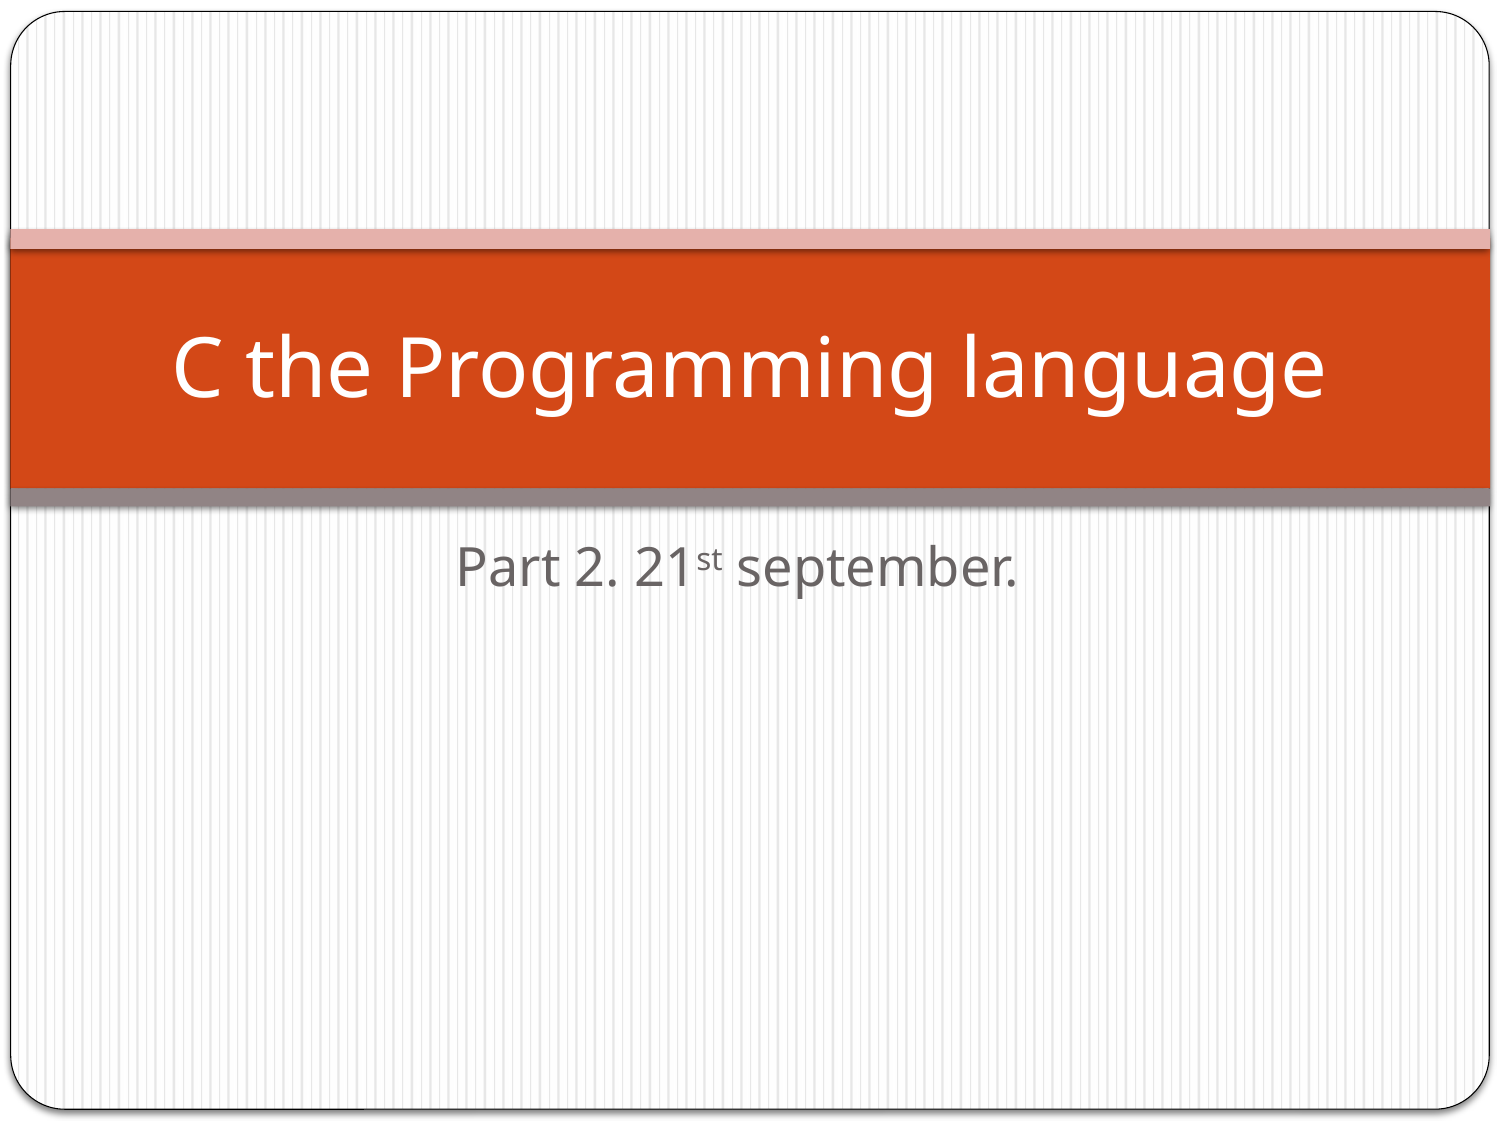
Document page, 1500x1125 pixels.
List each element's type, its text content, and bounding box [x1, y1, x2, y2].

subtitle Part 2. 21st september. [212, 525, 1263, 788]
title C the Programming language [75, 247, 1425, 489]
